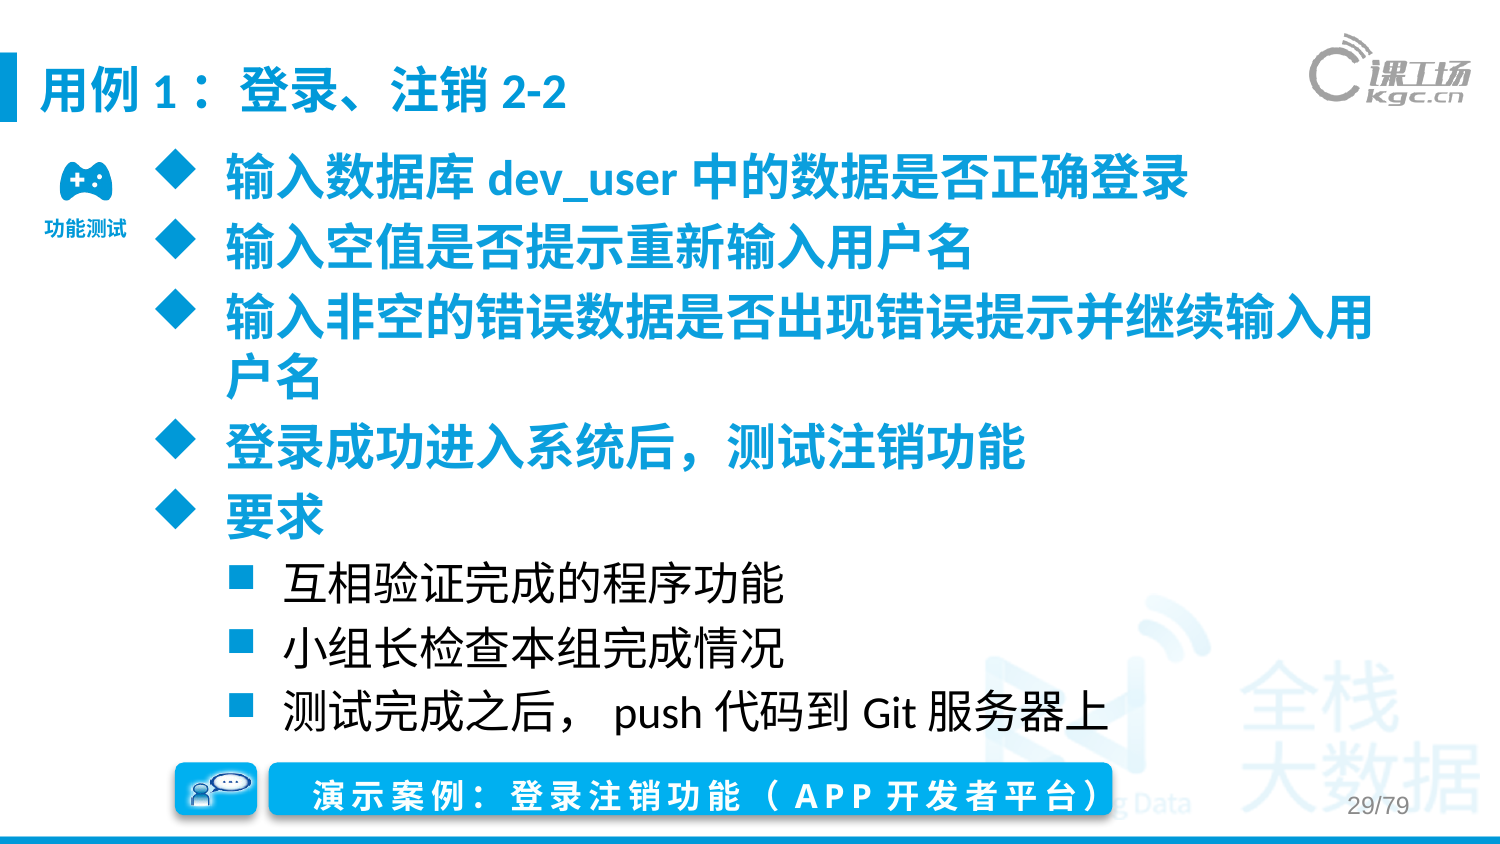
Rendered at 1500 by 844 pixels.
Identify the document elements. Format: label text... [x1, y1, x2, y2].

picture [0, 0, 1500, 836]
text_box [174, 762, 1135, 824]
title 用例1：登录、注销2-2 [39, 33, 1383, 151]
slide_number 29/79 [1138, 782, 1425, 828]
list 输入数据库dev_user中的数据是否正确登录 输入空值是否提示重新输入用户名 输入非空的错误数据是否出现错误提示并继续输入用户名 登录成功进入系统后，测试注销功能 要求 互相验证完成的程序功能 小组长检查本组完成情况 测试完成之后，push代码到Git服务器上 [135, 138, 1410, 696]
text_box 功能测试 [29, 208, 143, 248]
